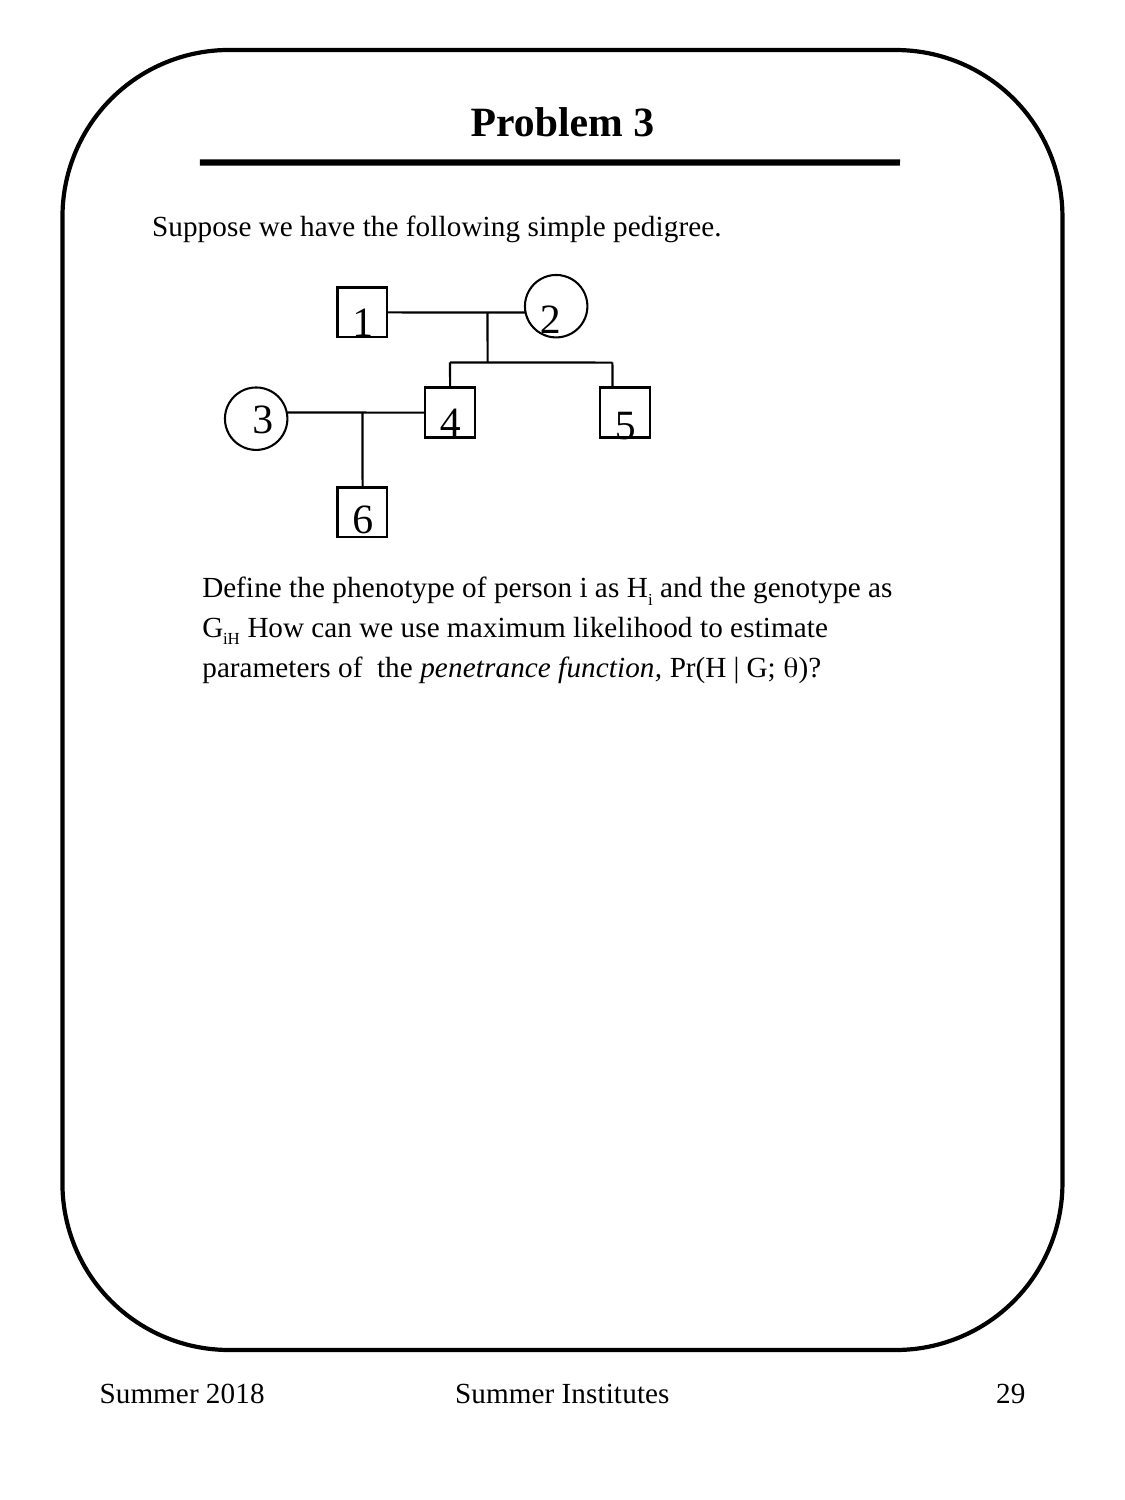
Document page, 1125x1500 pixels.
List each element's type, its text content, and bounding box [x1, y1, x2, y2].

slide_number 131 [806, 1366, 1041, 1467]
text_box 6 [337, 484, 400, 550]
text_box 2 [580, 284, 588, 301]
text_box 2 [524, 284, 533, 305]
text_box [224, 387, 288, 450]
text_box 5 [599, 390, 663, 455]
footer Summer Institutes [384, 1366, 741, 1467]
text_box [524, 274, 588, 338]
text_box Suppose we have the following simple pedigree. [137, 199, 975, 250]
text_box Define the phenotype of person i as Hi and the genotype as GiH How can we use maximum likelihood to estimate parameters of the penetrance function, Pr(H | G; )? [187, 561, 925, 691]
text_box 2 [524, 312, 588, 350]
text_box Problem 3 [287, 87, 838, 153]
text_box 3 [264, 413, 300, 450]
text_box 1 [337, 287, 400, 353]
text_box 3 [237, 445, 248, 450]
text_box 3 [237, 384, 300, 412]
slide_number Summer 2018 [84, 1366, 319, 1467]
text_box 4 [424, 387, 488, 453]
